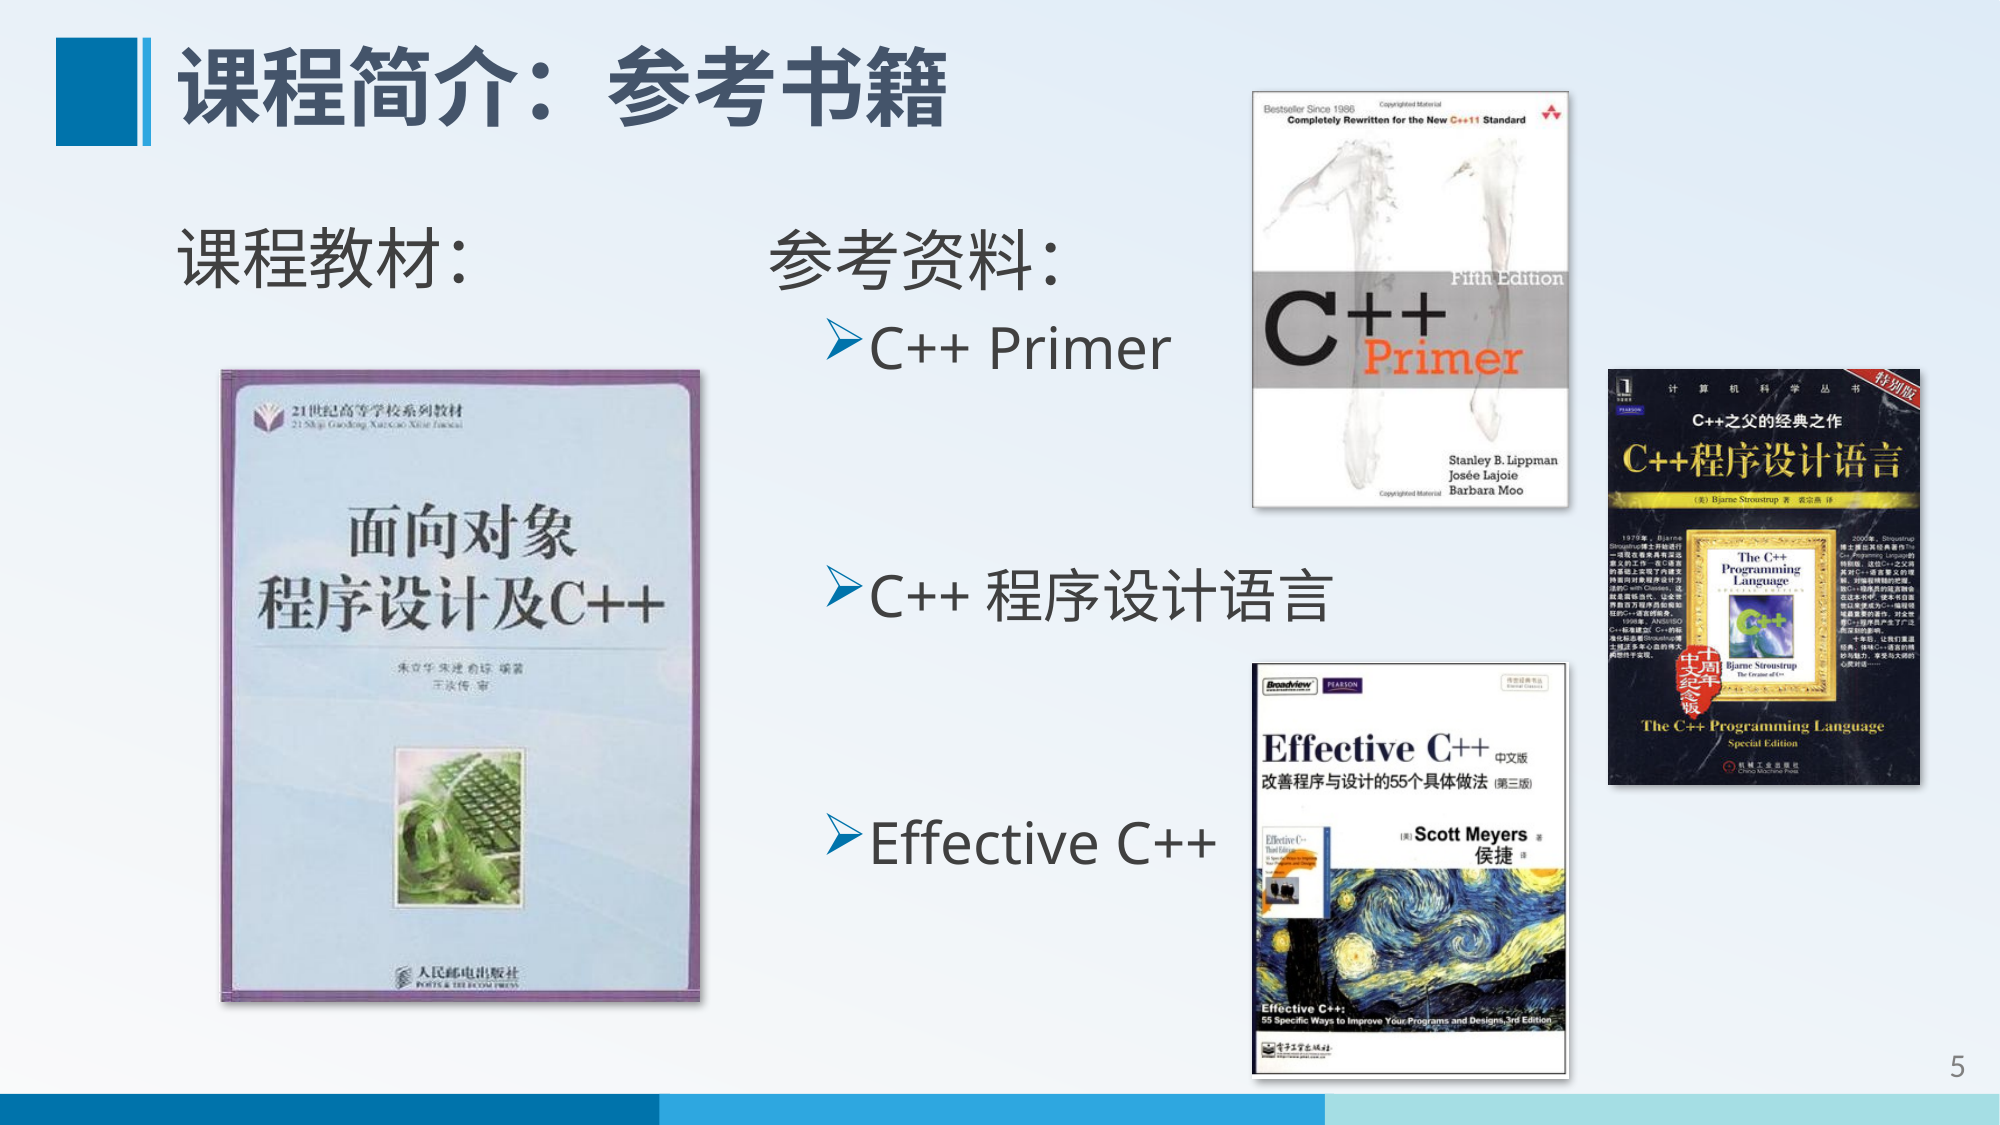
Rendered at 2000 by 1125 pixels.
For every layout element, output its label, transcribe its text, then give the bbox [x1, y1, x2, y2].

picture [1608, 369, 1920, 785]
picture [1252, 662, 1569, 1079]
text_box 课程教材： [160, 209, 813, 322]
text_box 参考资料： C++ Primer C++程序设计语言 Effective C++ [752, 211, 1557, 1012]
picture [1252, 91, 1569, 508]
picture [219, 369, 700, 1002]
title 课程简介：参考书籍 [160, 37, 1791, 146]
